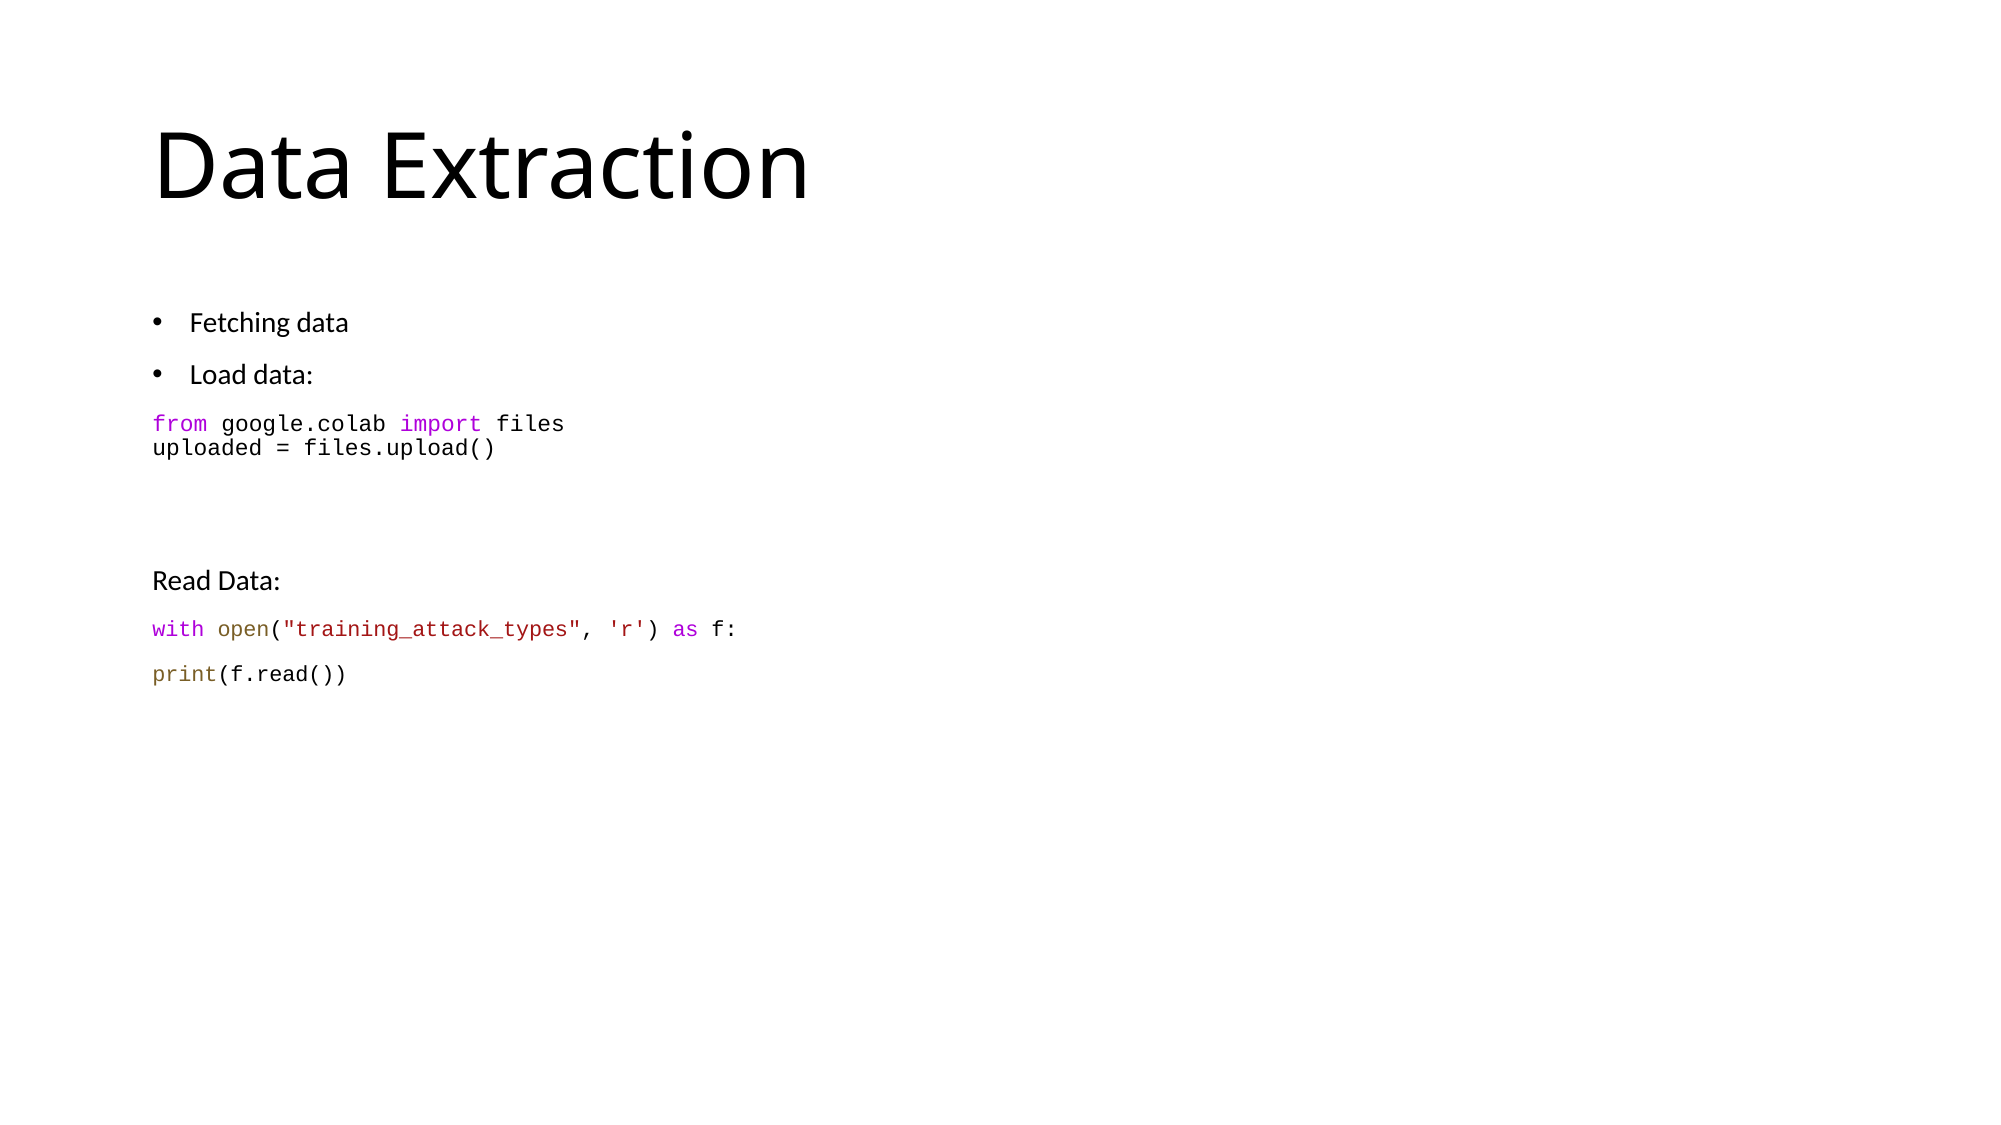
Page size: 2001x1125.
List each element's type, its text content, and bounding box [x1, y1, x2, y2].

title Data Extraction [137, 59, 1863, 278]
list Fetching data Load data: from google.colab import files uploaded = files.upload() Read Data: with open("training_attack_types", 'r') as f: print(f.read()) [137, 299, 1863, 1014]
